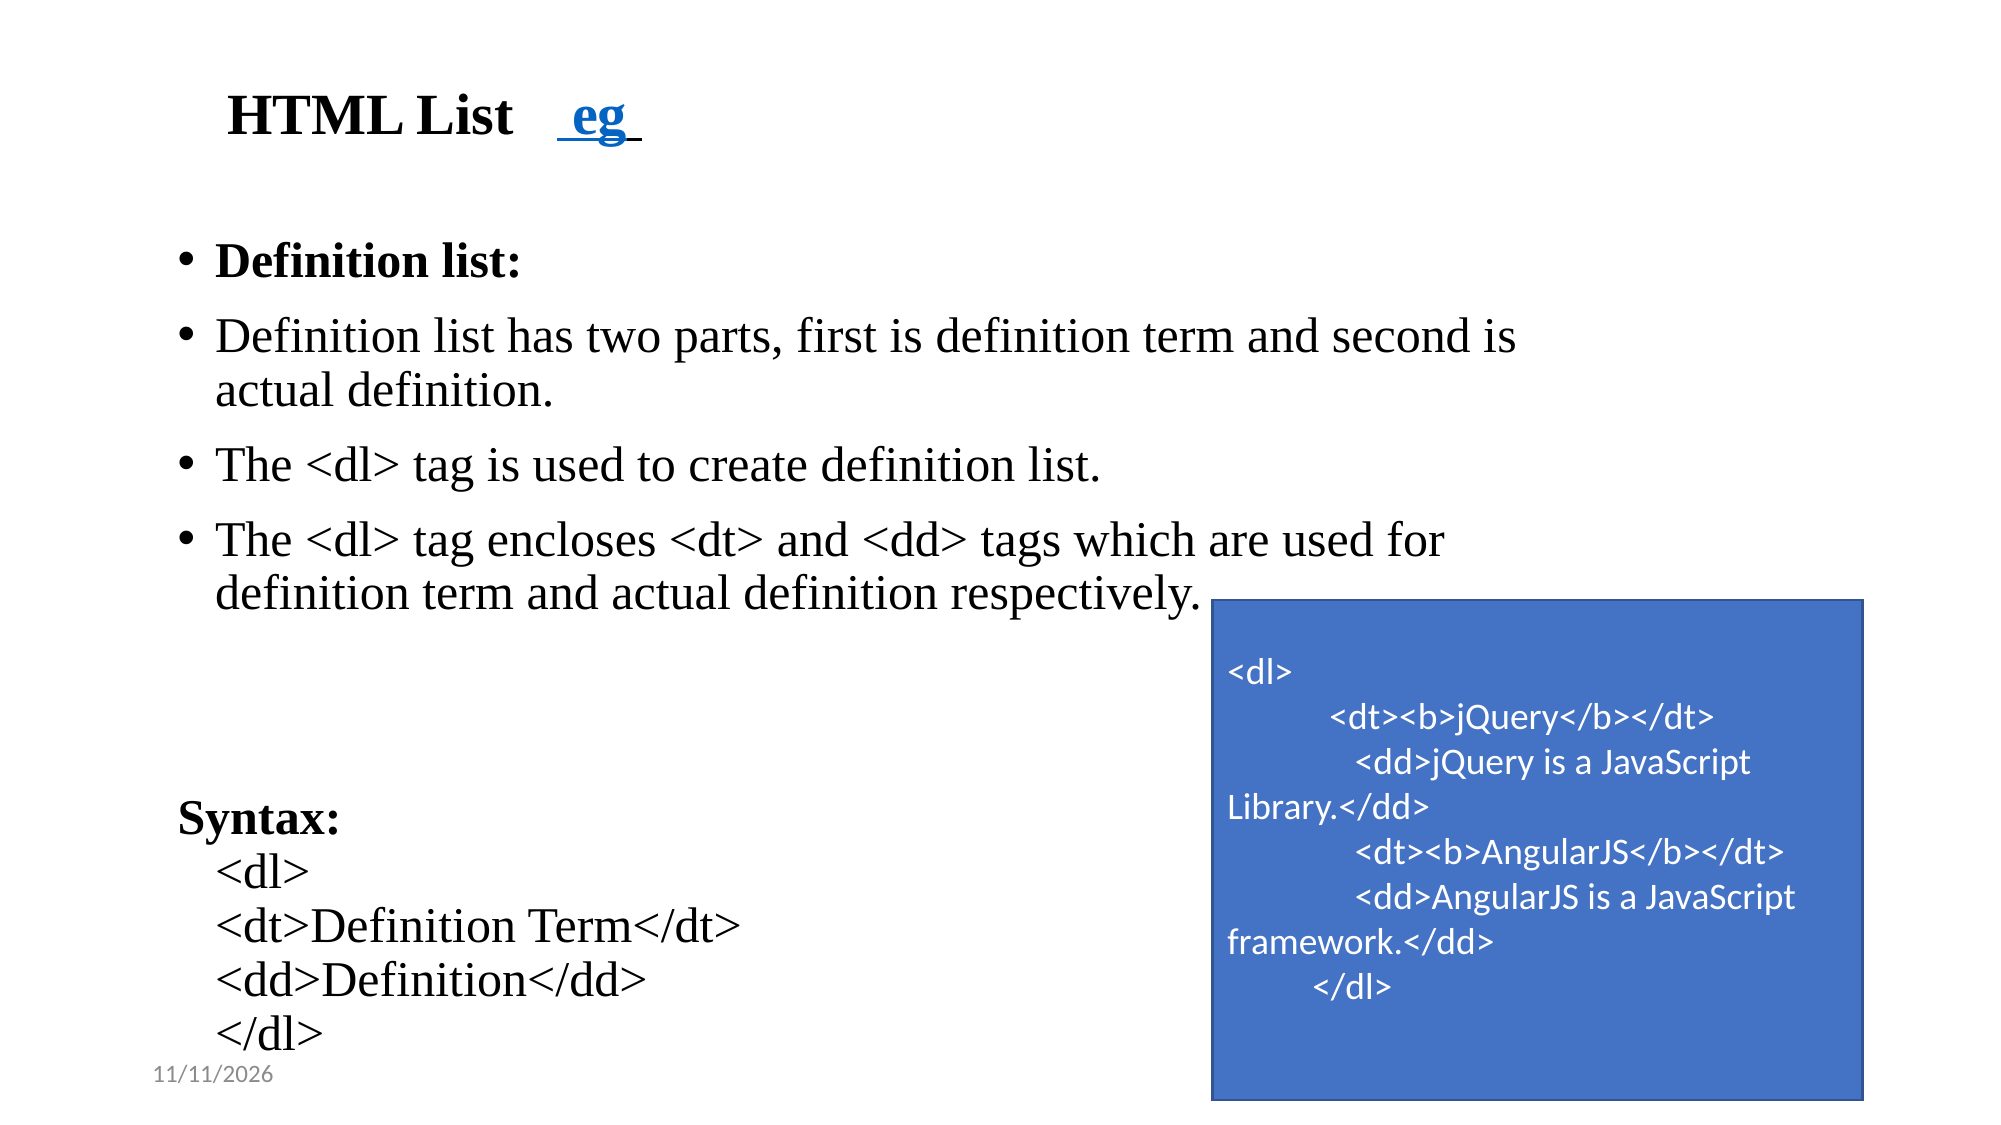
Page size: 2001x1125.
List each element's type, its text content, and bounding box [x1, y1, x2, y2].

list Definition list: Definition list has two parts, first is definition term and second is actual definition. The <dl> tag is used to create definition list. The <dl> tag encloses <dt> and <dd> tags which are used for definition term and actual definition respectively. Syntax: <dl> <dt>Definition Term</dt> <dd>Definition</dd> </dl> [162, 226, 1563, 827]
text_box <dl> <dt><b>jQuery</b></dt> <dd>jQuery is a JavaScript Library.</dd> <dt><b>AngularJS</b></dt> <dd>AngularJS is a JavaScript framework.</dd> </dl> [1211, 599, 1864, 1101]
title HTML List eg [212, 41, 1563, 197]
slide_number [137, 1042, 588, 1103]
text_box [249, 0, 1750, 168]
